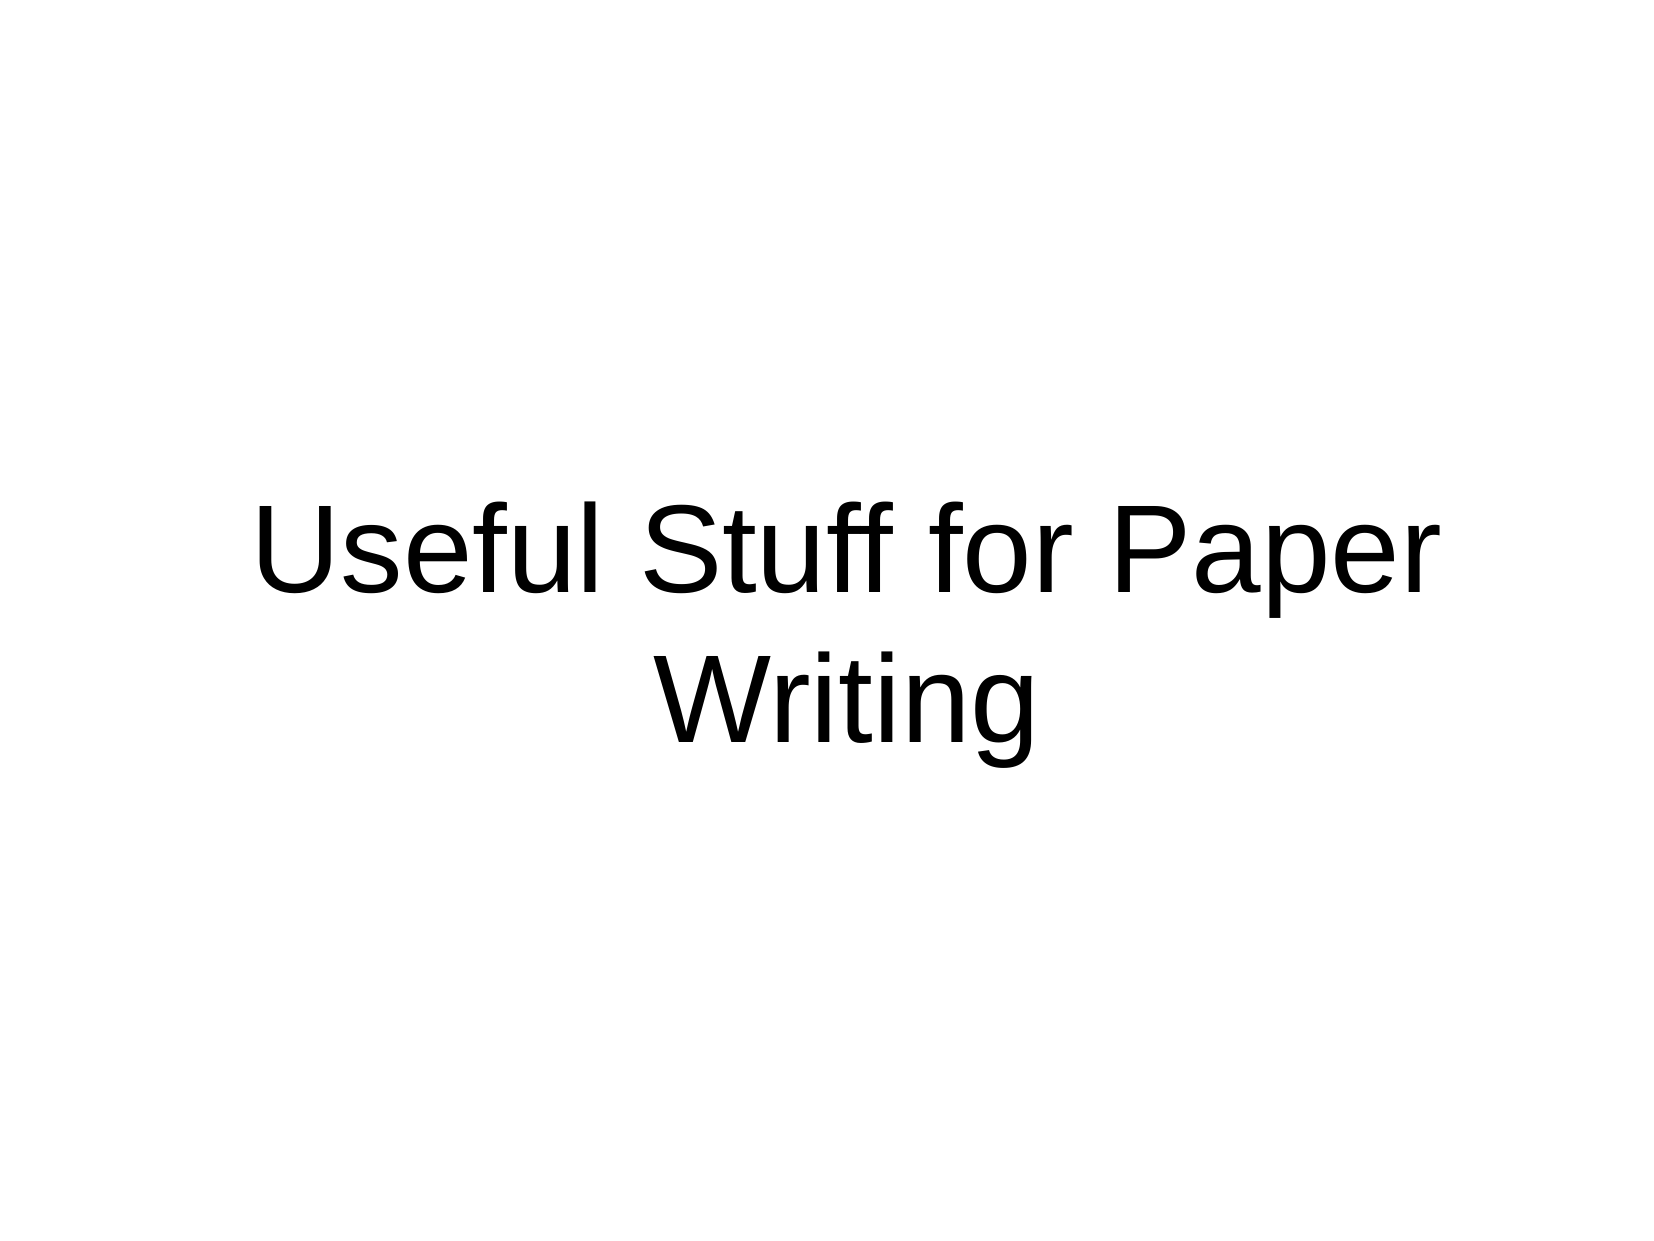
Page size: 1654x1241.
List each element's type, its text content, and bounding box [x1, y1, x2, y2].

title Useful Stuff for Paper Writing [226, 335, 1467, 768]
